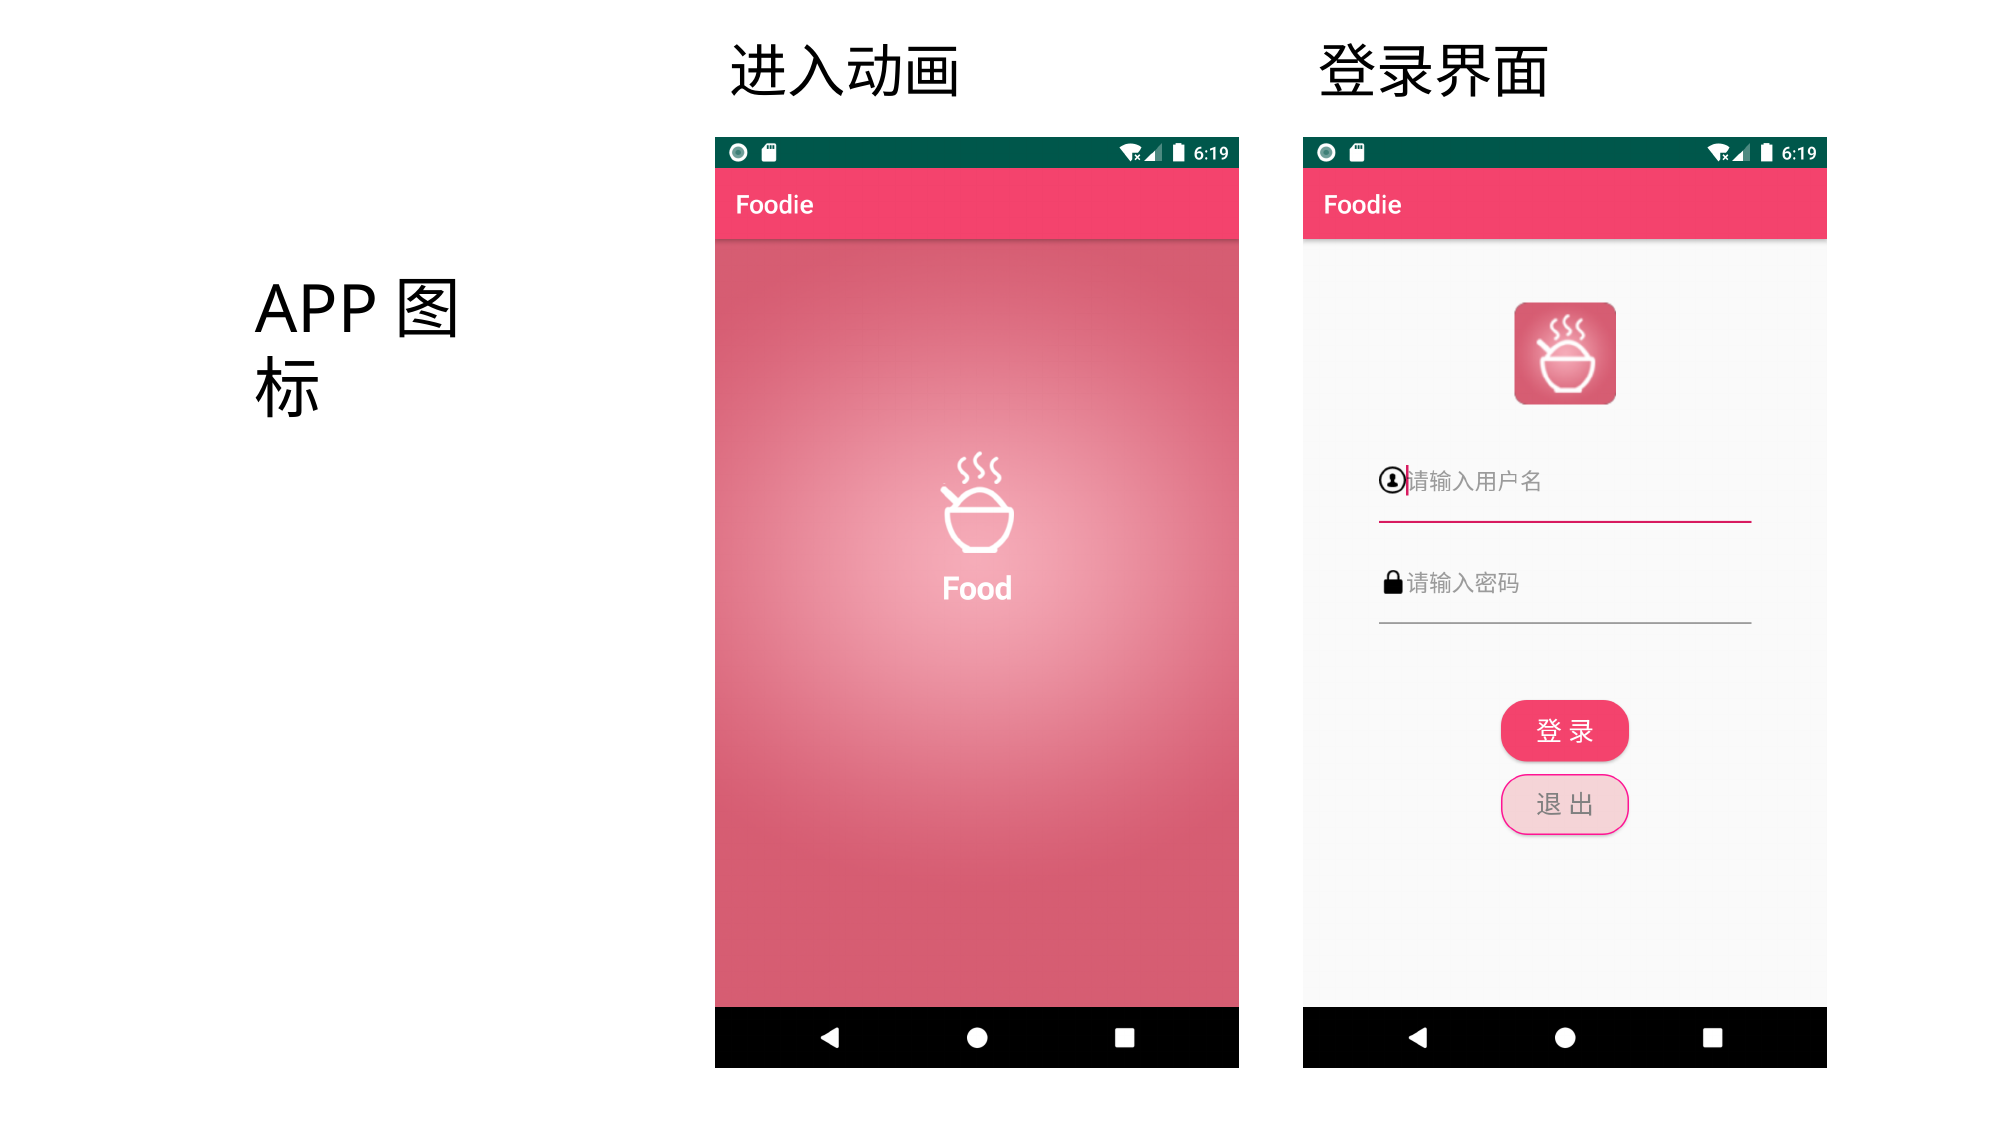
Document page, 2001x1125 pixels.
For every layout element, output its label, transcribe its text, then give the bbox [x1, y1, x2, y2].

text_box 登录界面 [1303, 27, 1666, 112]
picture [1303, 137, 1827, 1068]
text_box APP图标 [240, 258, 534, 434]
text_box 进入动画 [714, 27, 1077, 112]
picture [715, 137, 1239, 1068]
